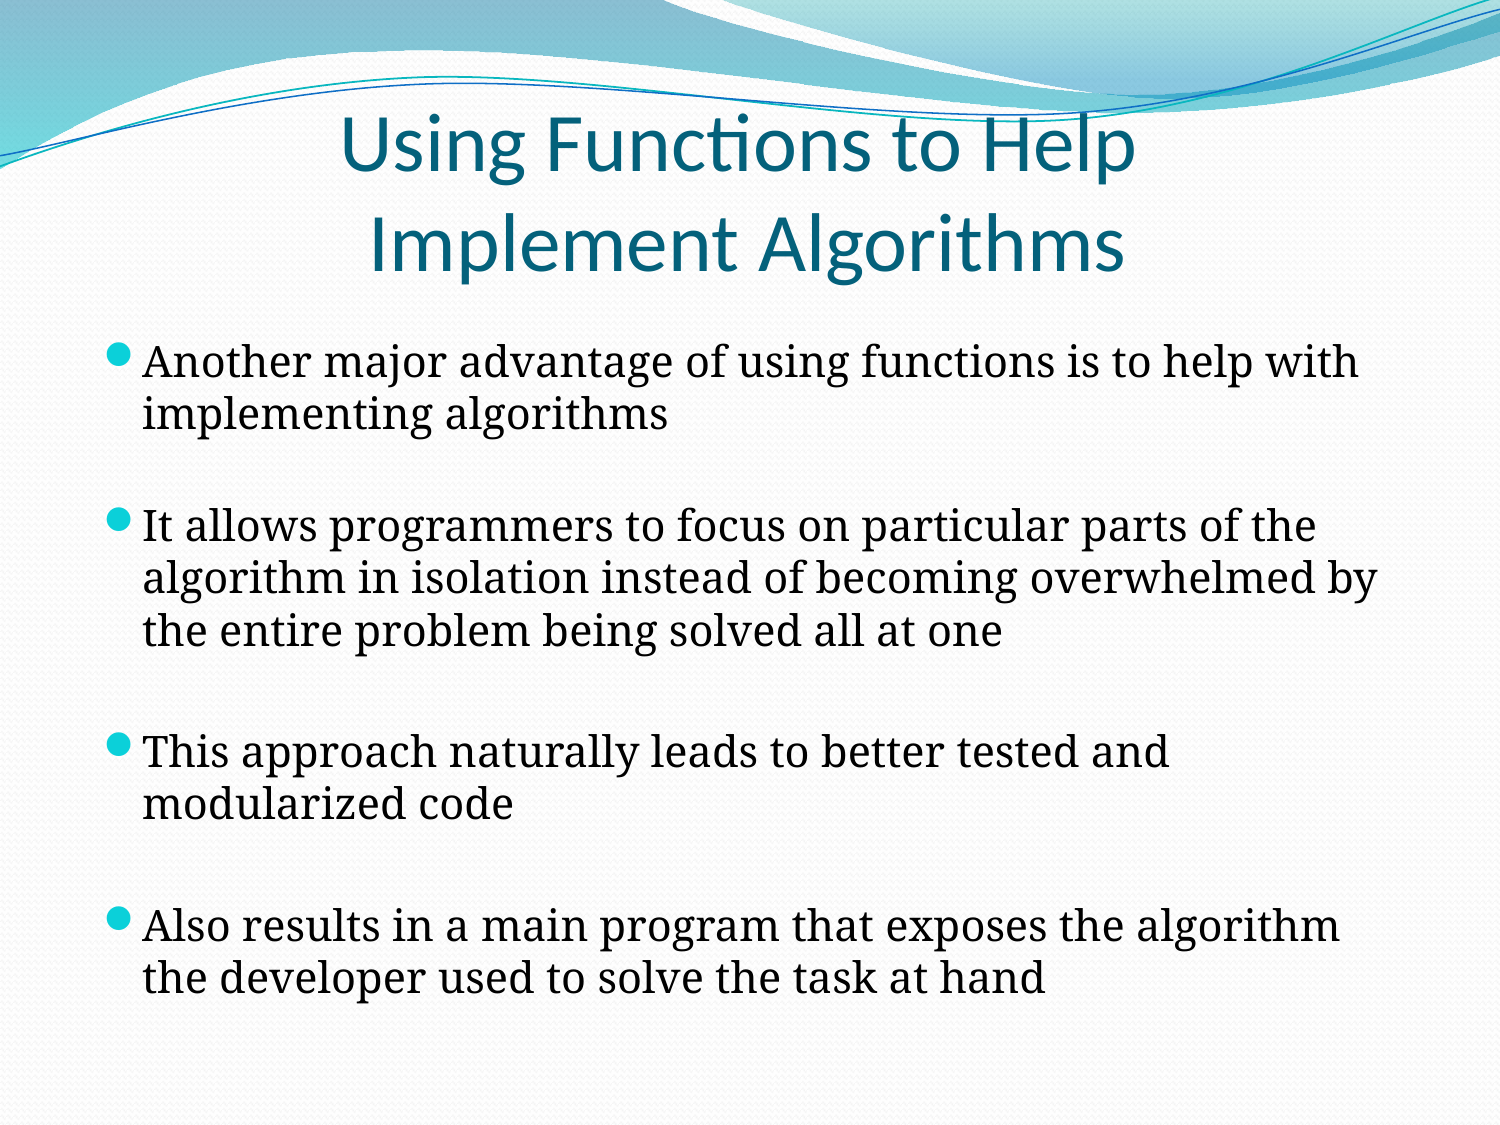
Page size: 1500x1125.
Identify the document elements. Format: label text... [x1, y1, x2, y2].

list Another major advantage of using functions is to help with implementing algorithms It allows programmers to focus on particular parts of the algorithm in isolation instead of becoming overwhelmed by the entire problem being solved all at one This approach naturally leads to better tested and modularized code Also results in a main program that exposes the algorithm the developer used to solve the task at hand [88, 326, 1431, 1014]
title Using Functions to Help Implement Algorithms [76, 115, 1420, 289]
